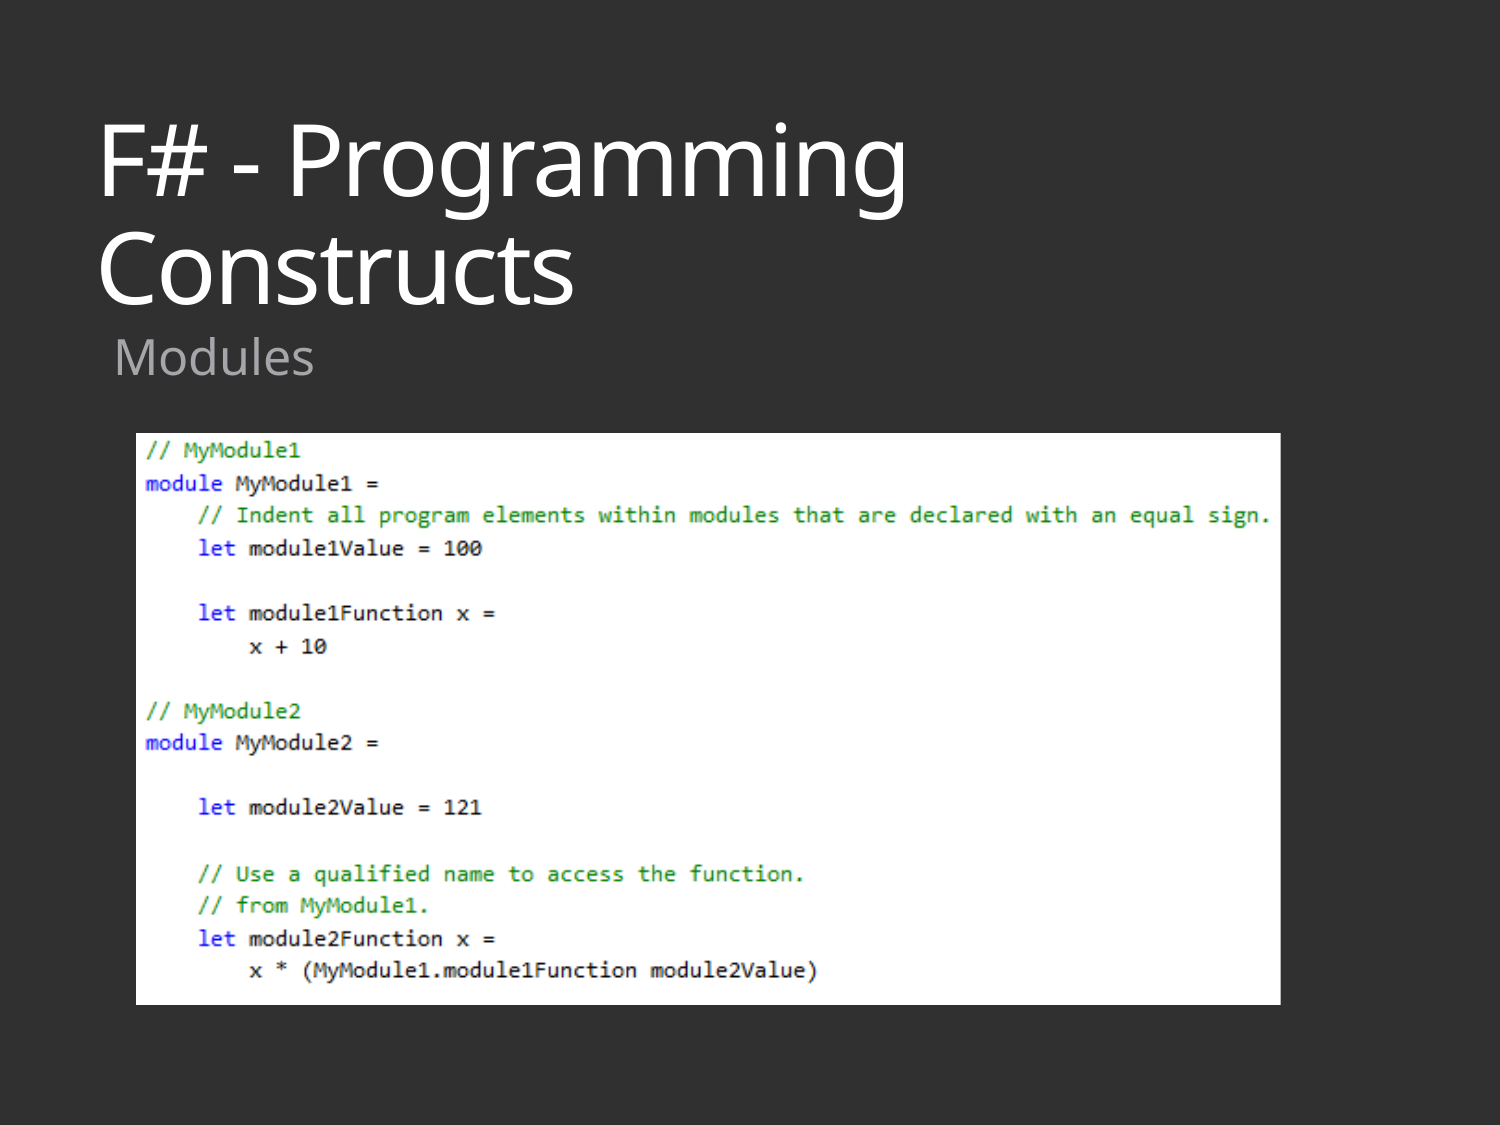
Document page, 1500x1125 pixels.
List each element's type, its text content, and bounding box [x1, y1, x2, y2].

list Modules [83, 326, 1407, 945]
title F# - Programming Constructs [80, 81, 1407, 354]
picture [135, 433, 1281, 1005]
